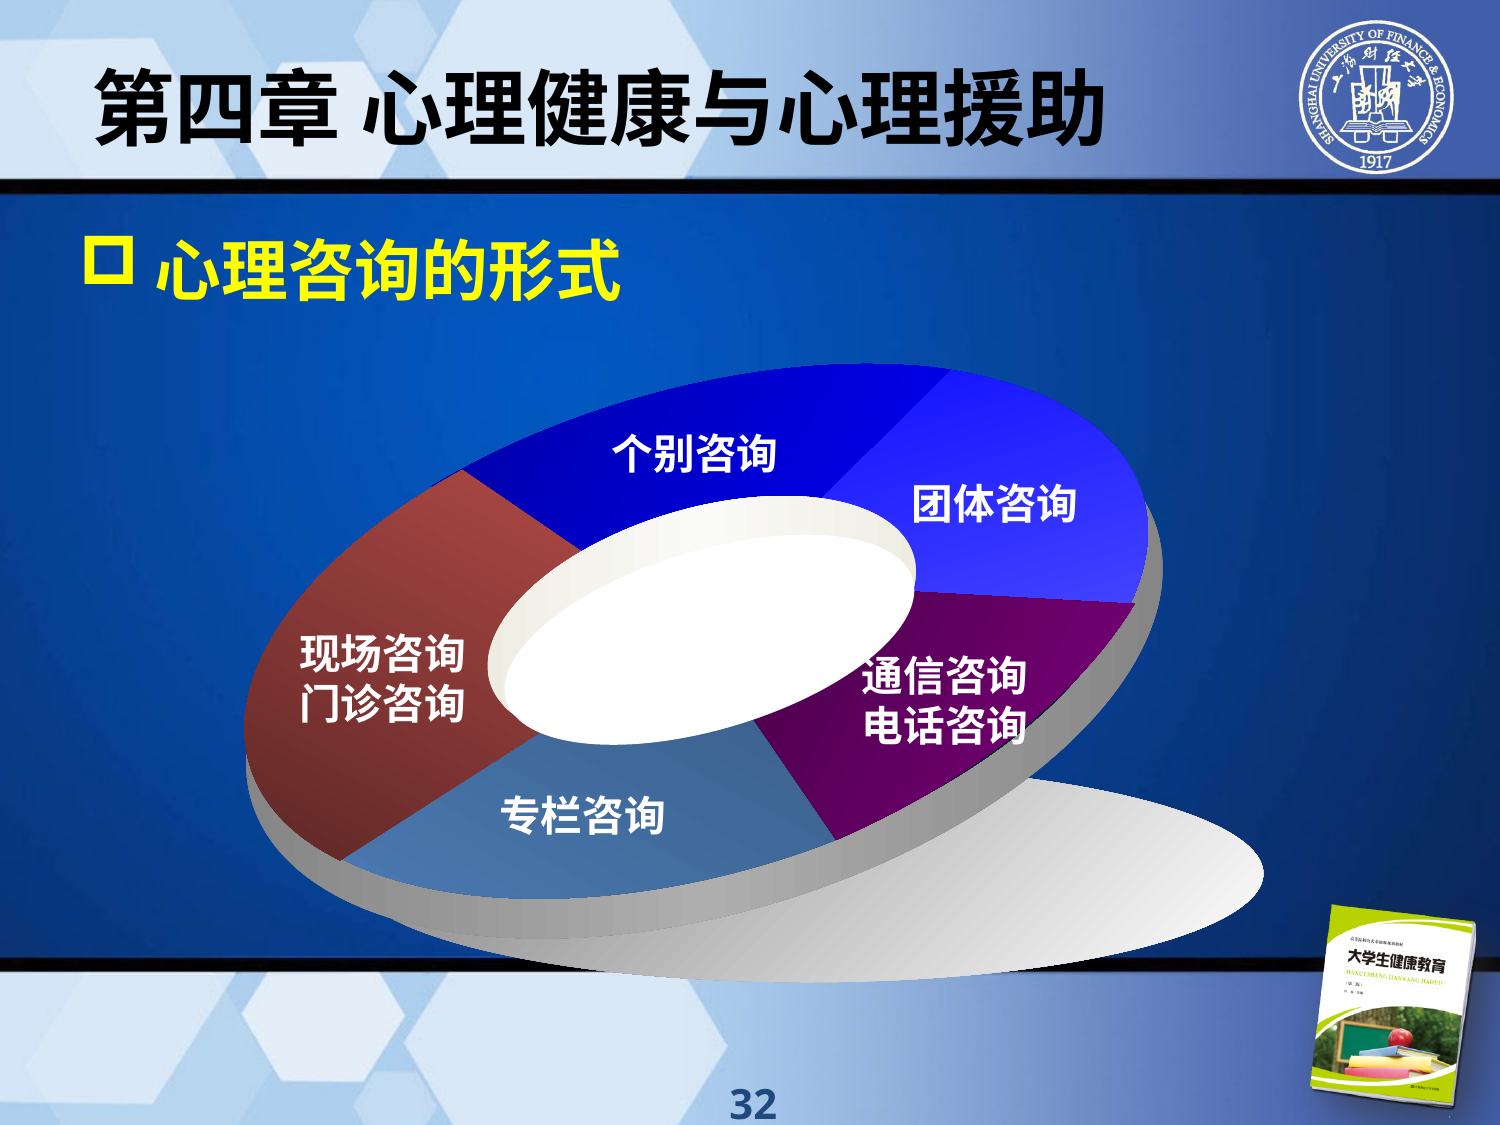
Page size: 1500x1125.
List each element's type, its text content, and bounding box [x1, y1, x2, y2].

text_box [224, 373, 1264, 983]
title 心理咨询的形式 [64, 221, 1415, 409]
picture [0, 0, 1500, 1125]
text_box 32 [714, 1070, 810, 1125]
text_box 第四章 心理健康与心理援助 [76, 0, 1352, 213]
